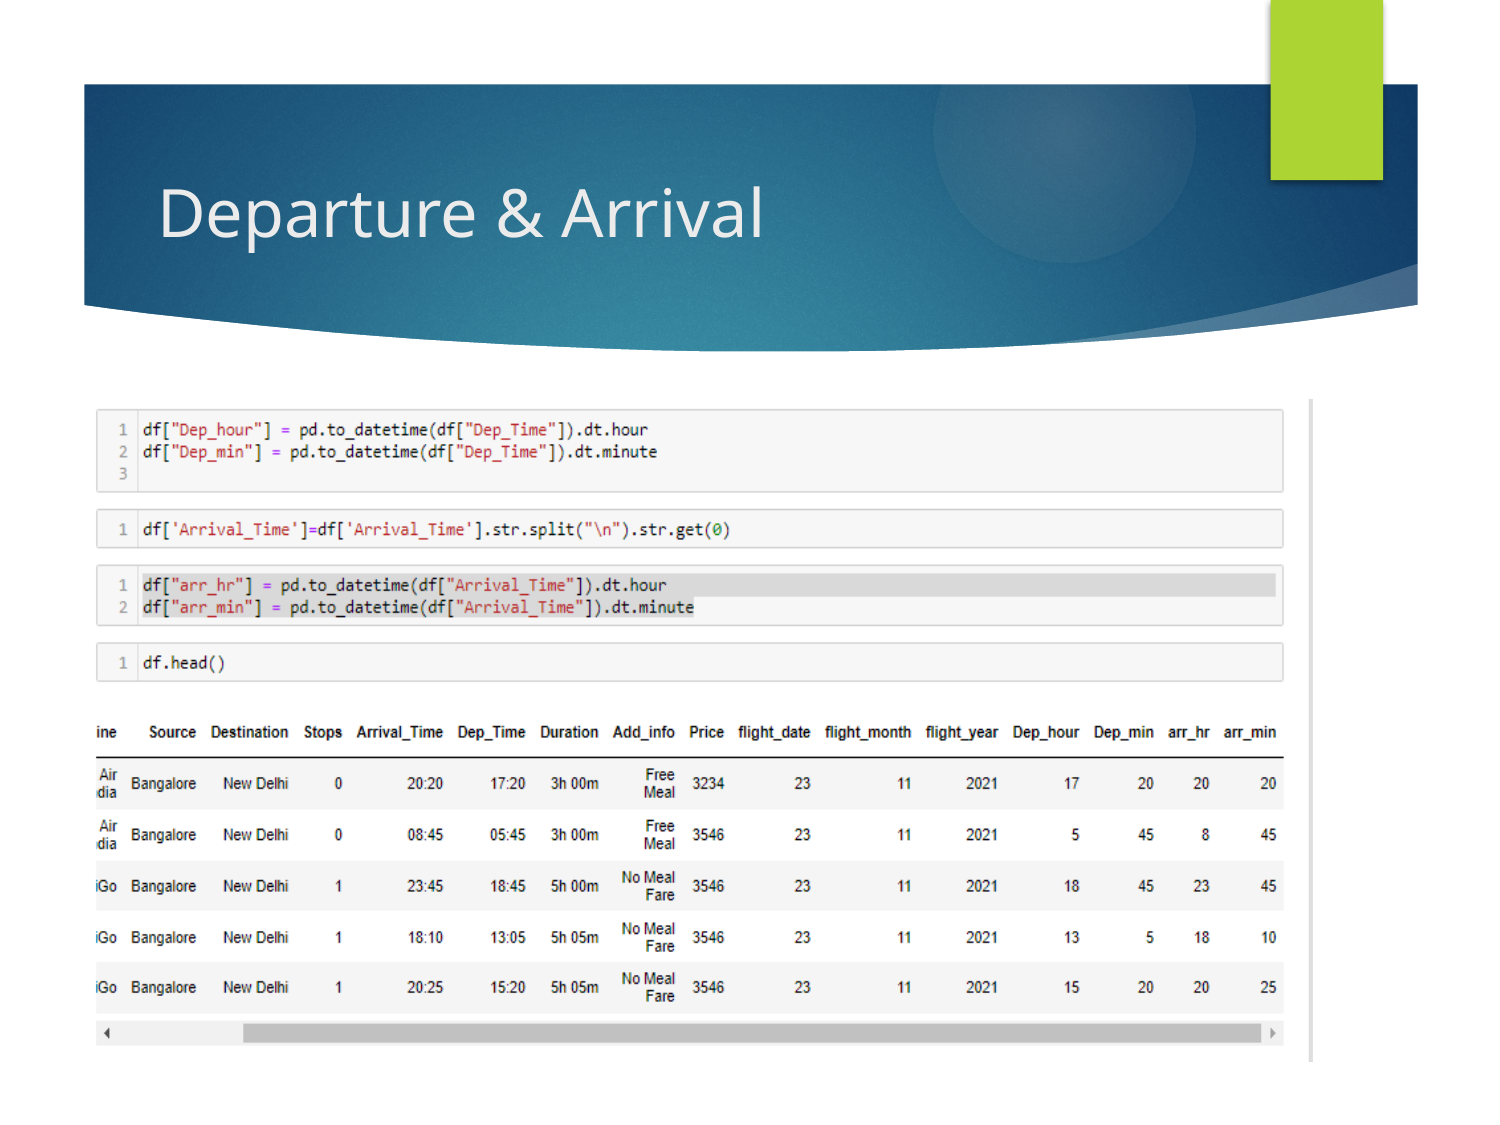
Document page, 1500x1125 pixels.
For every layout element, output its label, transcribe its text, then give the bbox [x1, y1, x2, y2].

title Departure & Arrival [142, 152, 1183, 269]
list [87, 399, 1313, 1062]
